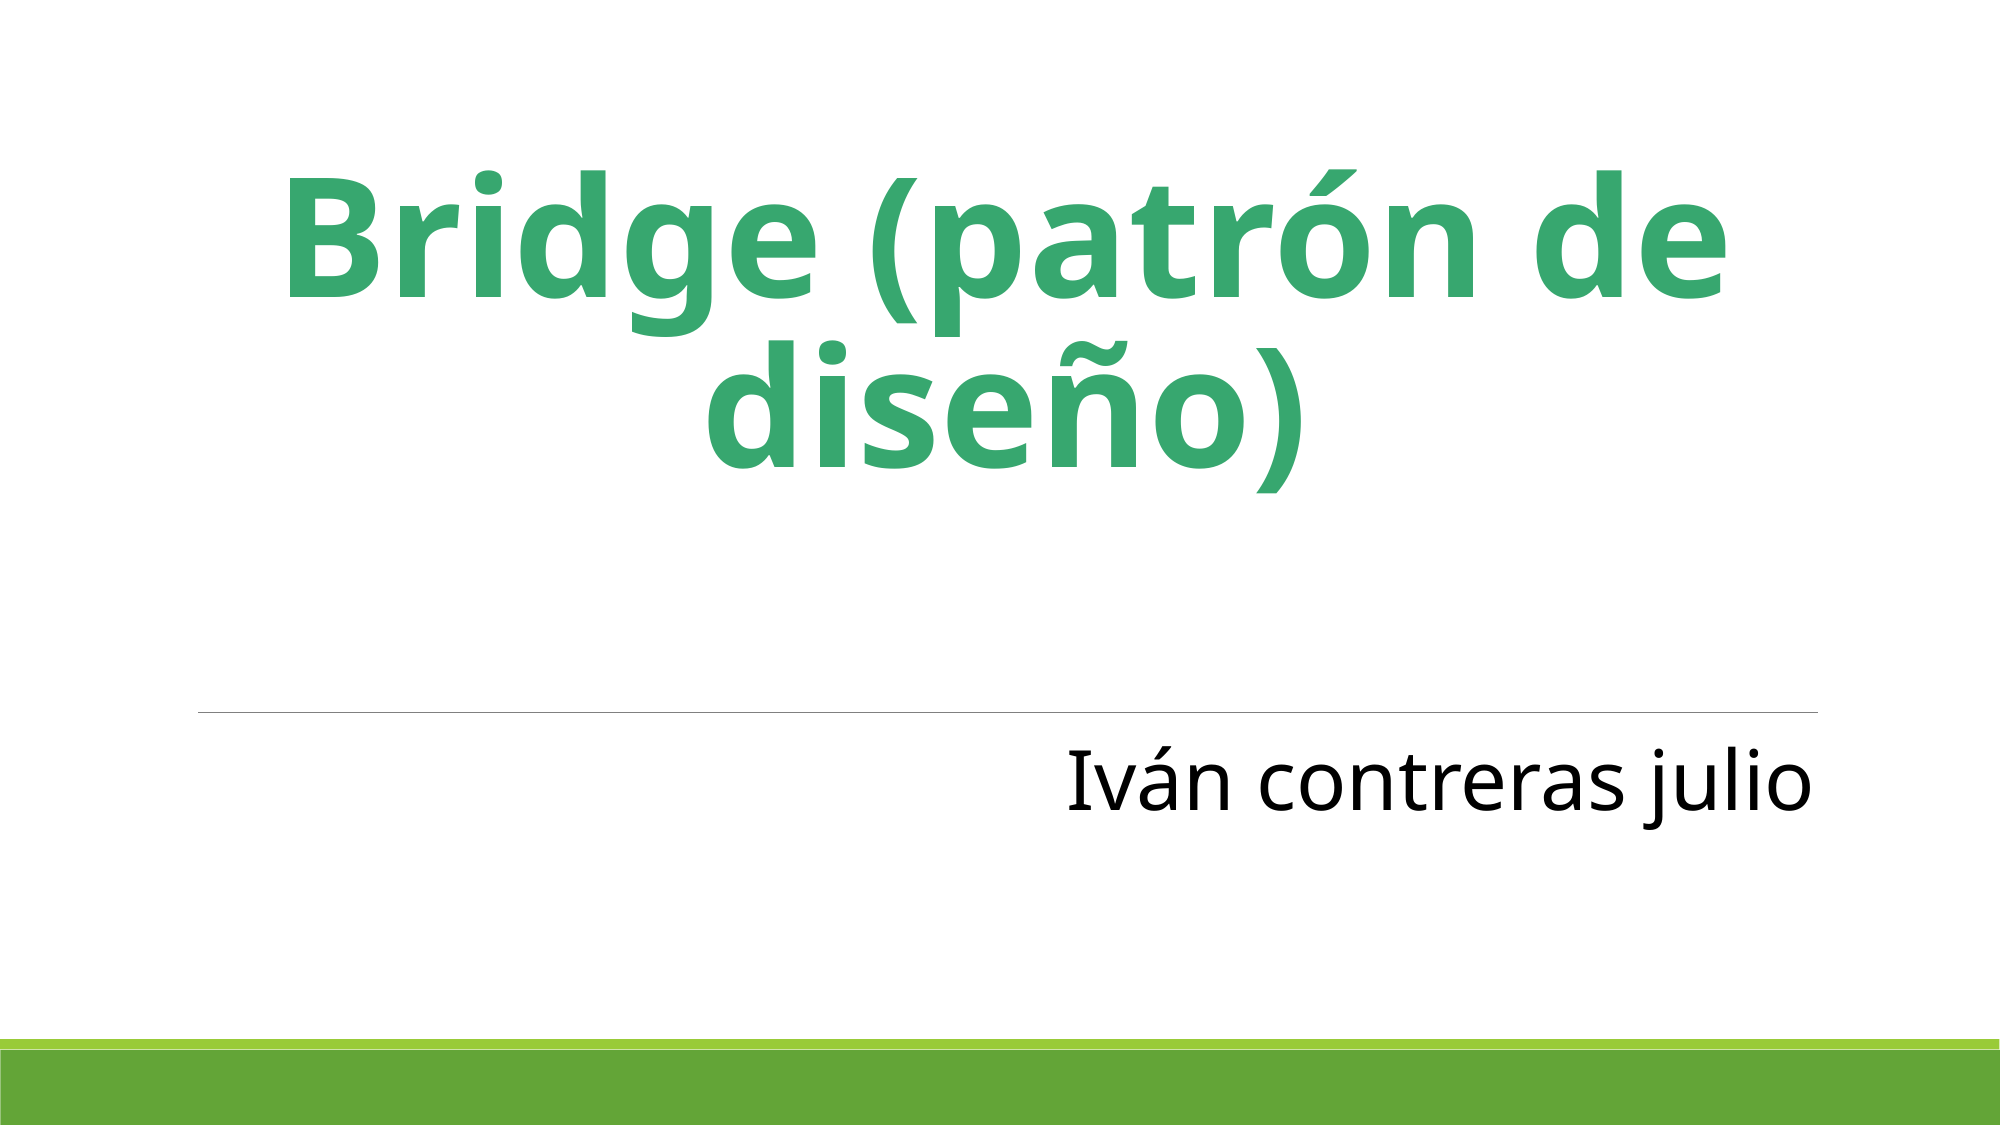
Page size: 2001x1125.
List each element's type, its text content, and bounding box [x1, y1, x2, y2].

title Bridge (patrón de diseño) [180, 124, 1830, 710]
subtitle Iván contreras julio [180, 730, 1831, 919]
